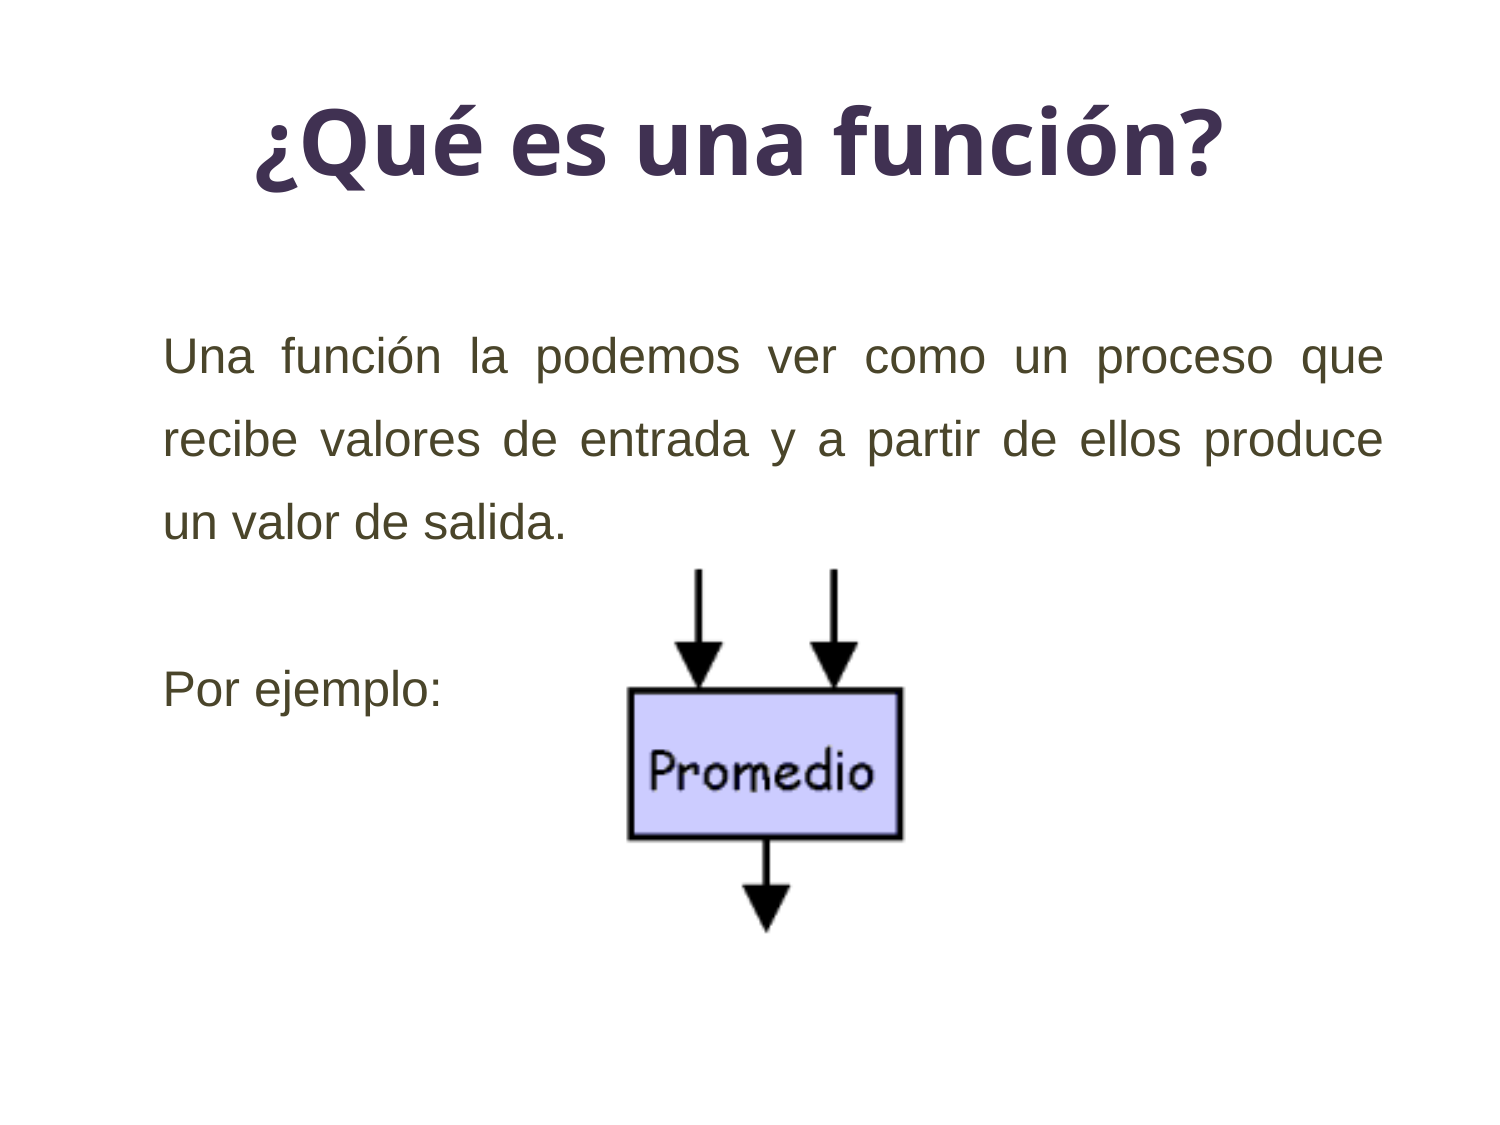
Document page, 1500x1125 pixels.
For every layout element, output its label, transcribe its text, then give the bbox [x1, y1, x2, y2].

picture [619, 565, 916, 941]
title ¿Qué es una función? [64, 45, 1415, 233]
list Una función la podemos ver como un proceso que recibe valores de entrada y a partir de ellos produce un valor de salida. Por ejemplo: [147, 292, 1400, 1035]
